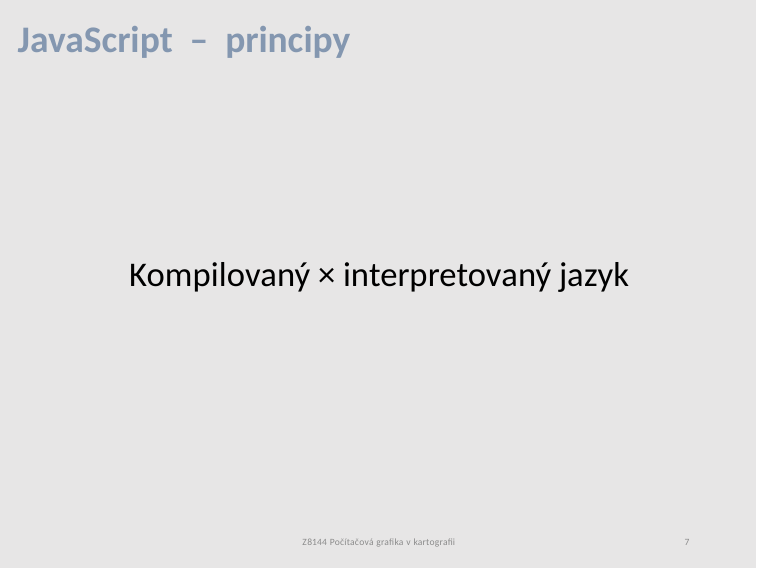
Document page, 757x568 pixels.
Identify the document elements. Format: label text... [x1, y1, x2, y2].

slide_number 7 [534, 526, 705, 557]
footer Z8144 Počítačová grafika v kartografii [250, 526, 506, 557]
text_box JavaScript – principy [15, 11, 353, 60]
title Kompilovaný × interpretovaný jazyk [67, 222, 689, 320]
